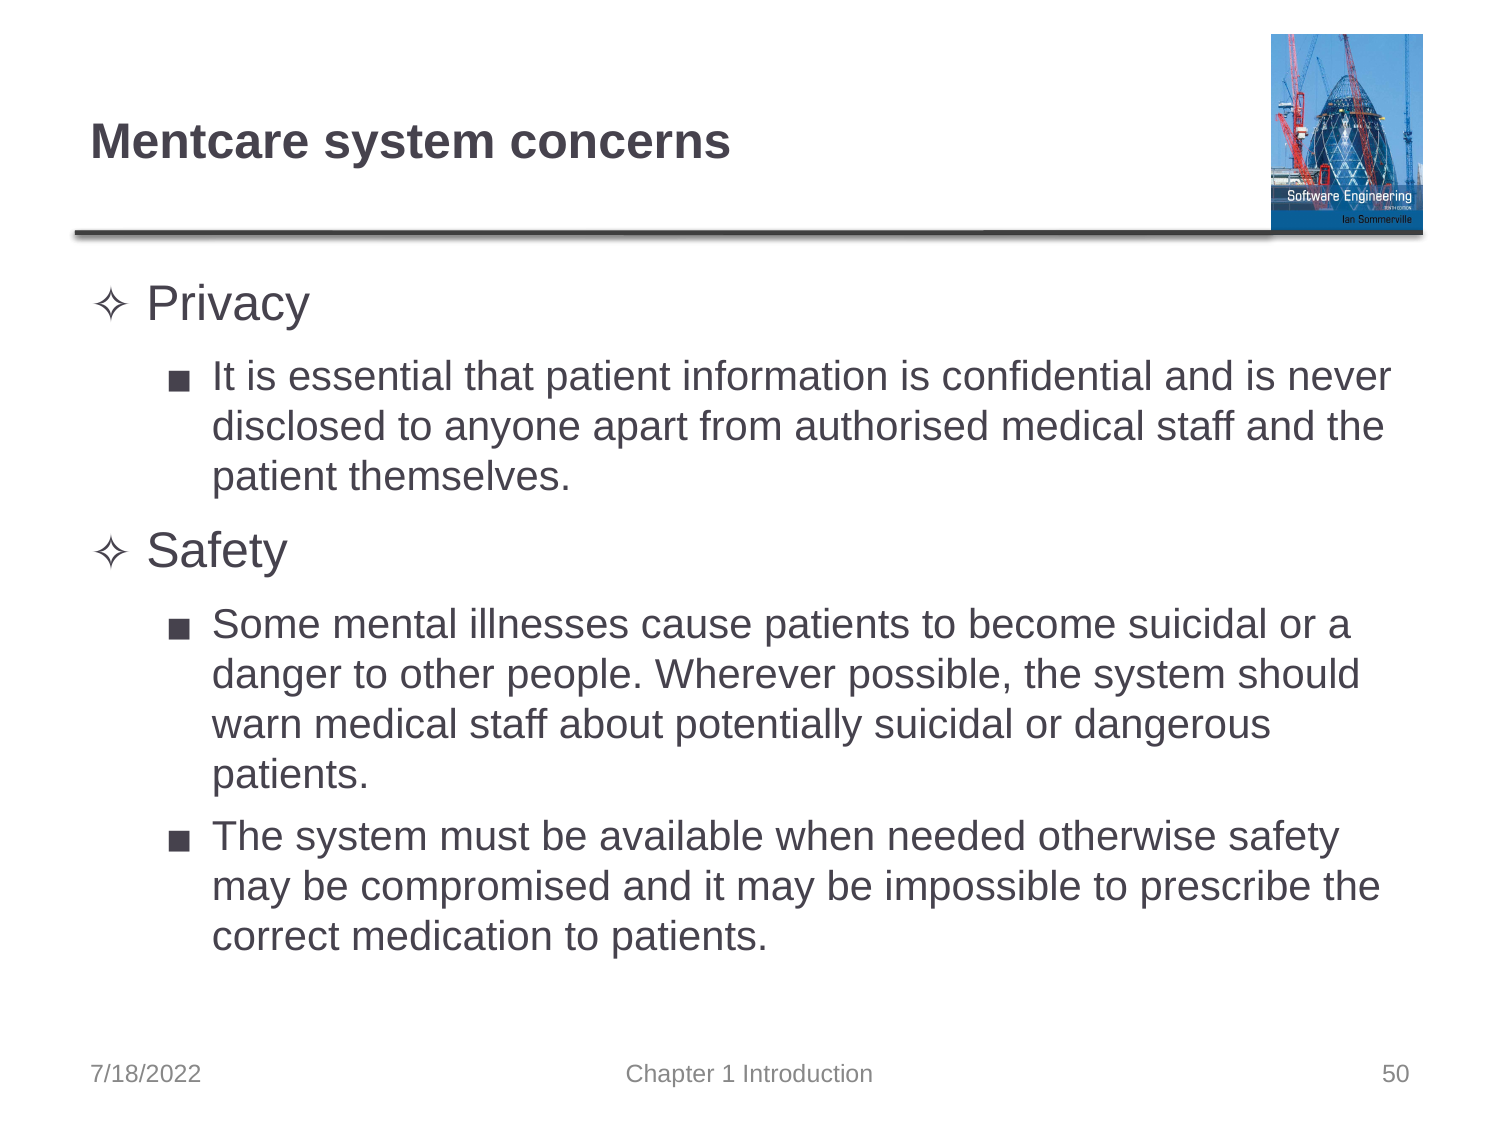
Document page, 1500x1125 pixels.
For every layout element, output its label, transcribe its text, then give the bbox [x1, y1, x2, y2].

title Mentcare system concerns [75, 45, 1272, 233]
list Privacy It is essential that patient information is confidential and is never disclosed to anyone apart from authorised medical staff and the patient themselves. Safety Some mental illnesses cause patients to become suicidal or a danger to other people. Wherever possible, the system should warn medical staff about potentially suicidal or dangerous patients. The system must be available when needed otherwise safety may be compromised and it may be impossible to prescribe the correct medication to patients. [75, 262, 1425, 1005]
footer Chapter 1 Introduction [512, 1042, 988, 1103]
slide_number ‹#› [1074, 1042, 1425, 1103]
picture [1271, 34, 1423, 230]
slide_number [75, 1042, 425, 1103]
